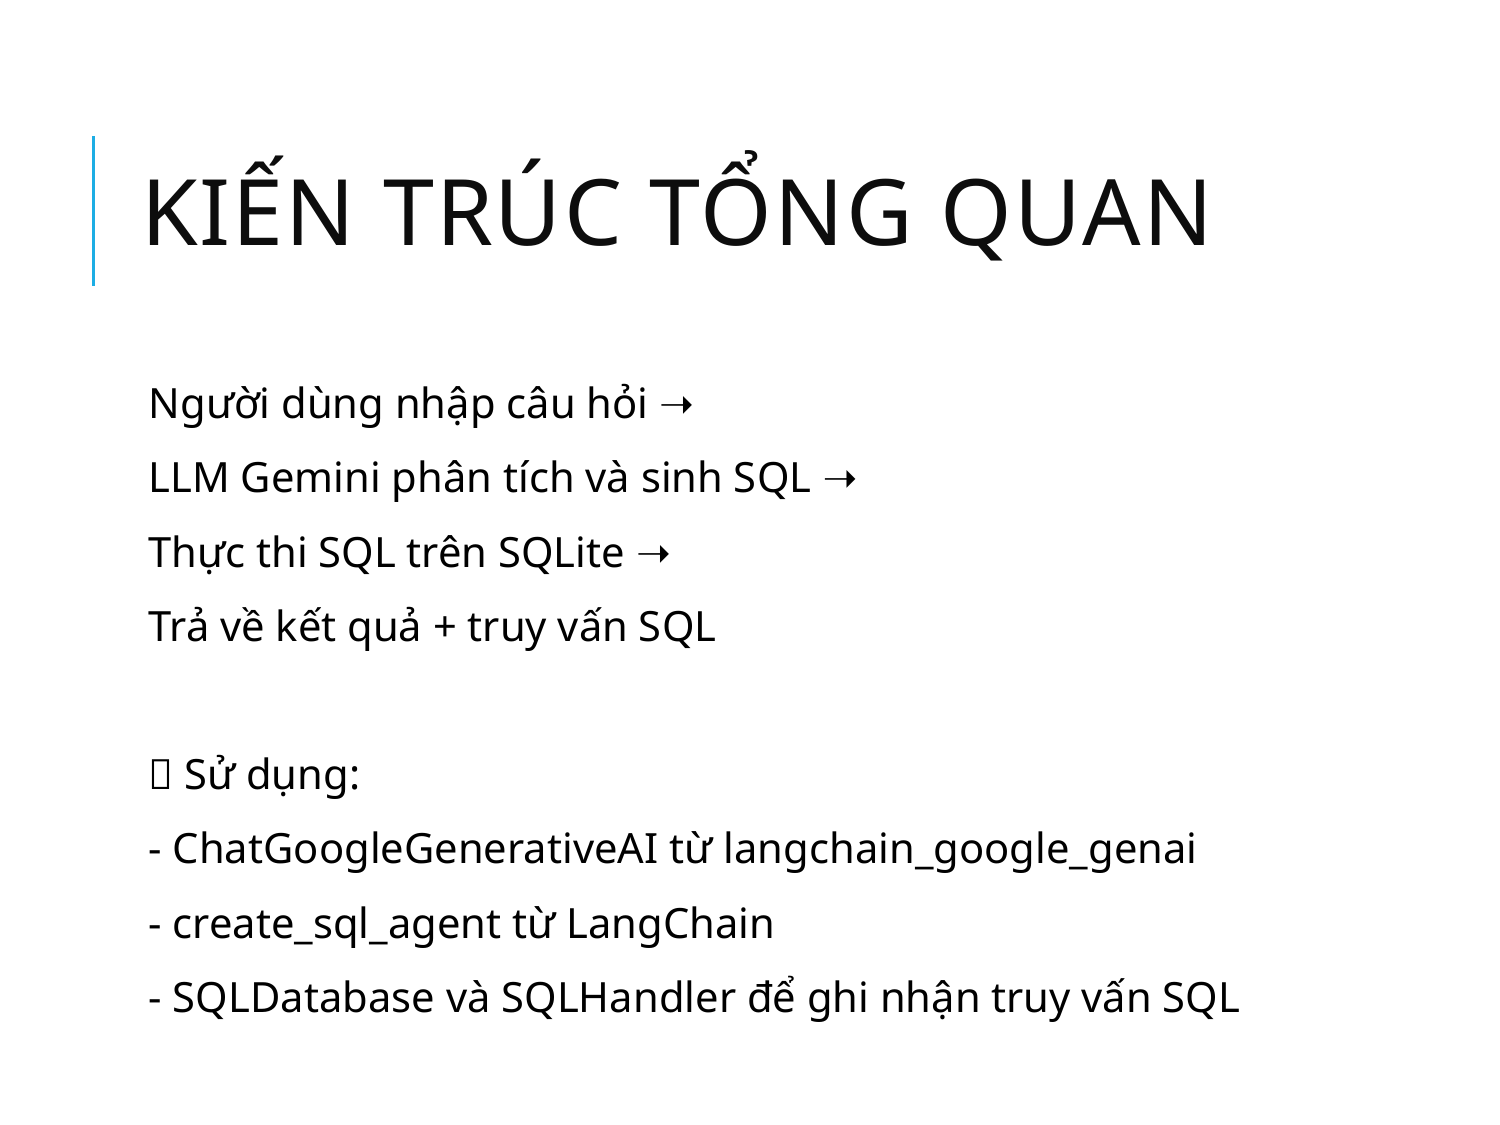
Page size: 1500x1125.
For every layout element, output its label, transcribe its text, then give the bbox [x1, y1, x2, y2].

list Người dùng nhập câu hỏi ➝ LLM Gemini phân tích và sinh SQL ➝ Thực thi SQL trên SQLite ➝ Trả về kết quả + truy vấn SQL ✅ Sử dụng: - ChatGoogleGenerativeAI từ langchain_google_genai - create_sql_agent từ LangChain - SQLDatabase và SQLHandler để ghi nhận truy vấn SQL [126, 375, 1322, 1035]
title Kiến trúc tổng quan [126, 96, 1322, 342]
